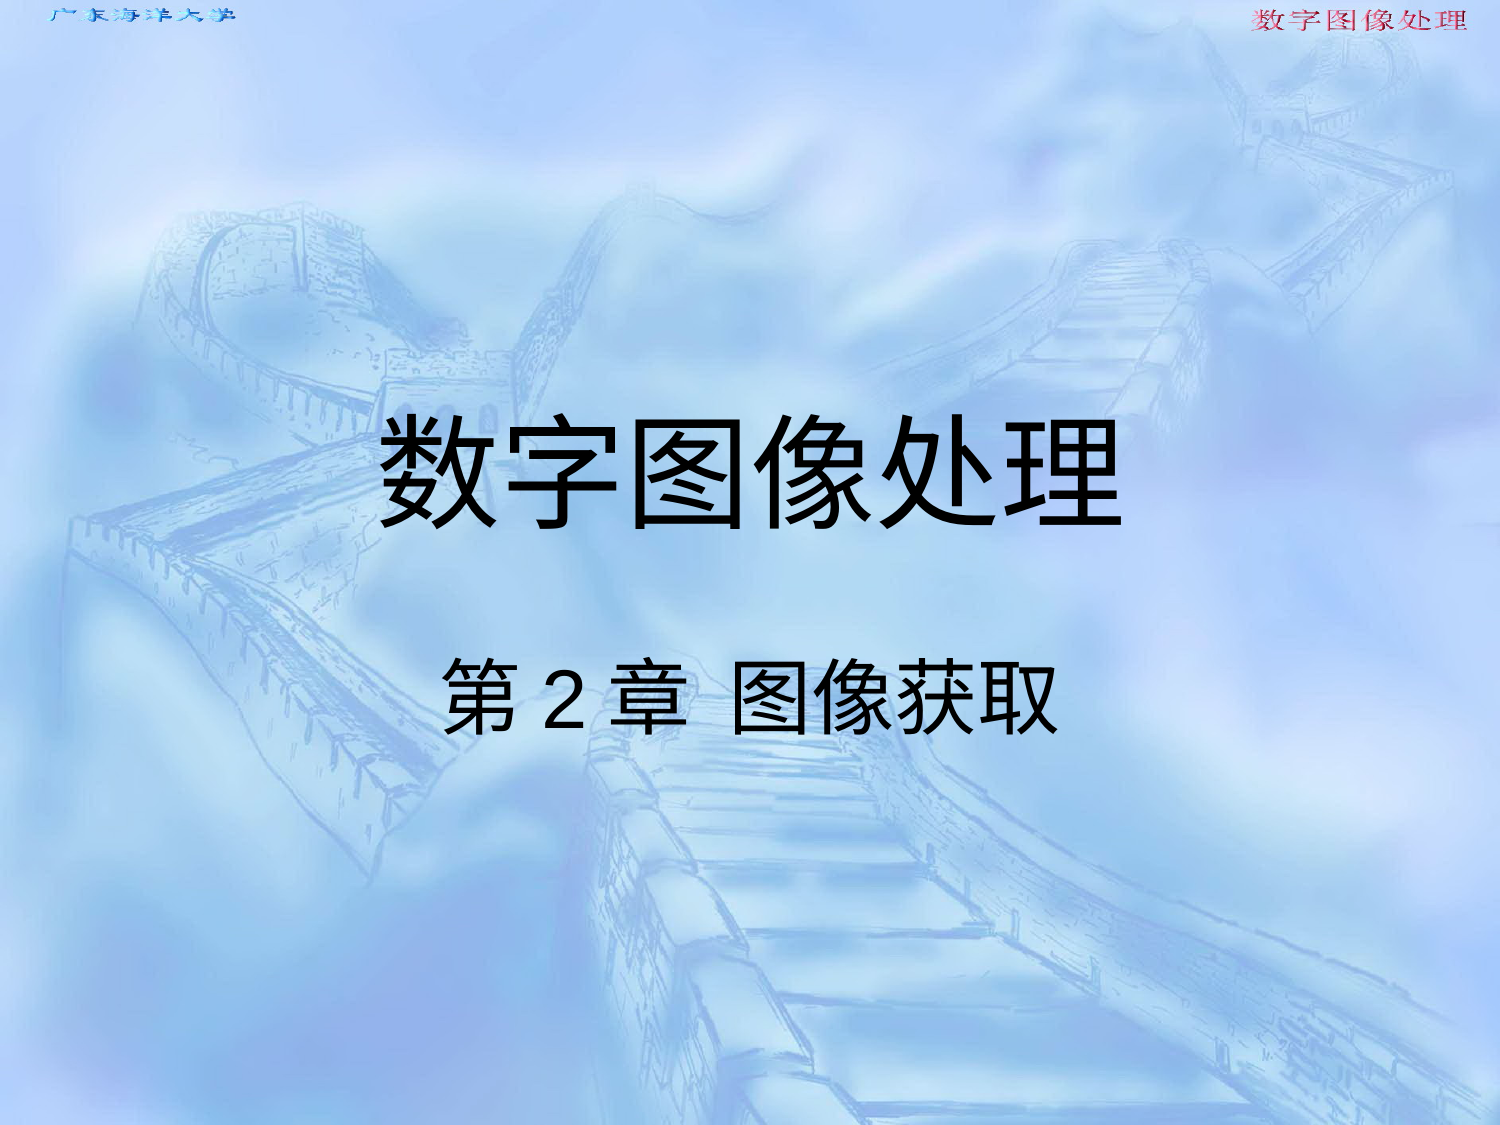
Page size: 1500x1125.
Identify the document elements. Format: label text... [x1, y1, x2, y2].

subtitle 第2章 图像获取 [225, 637, 1275, 925]
title 数字图像处理 [112, 349, 1388, 591]
picture [0, 0, 1500, 1125]
